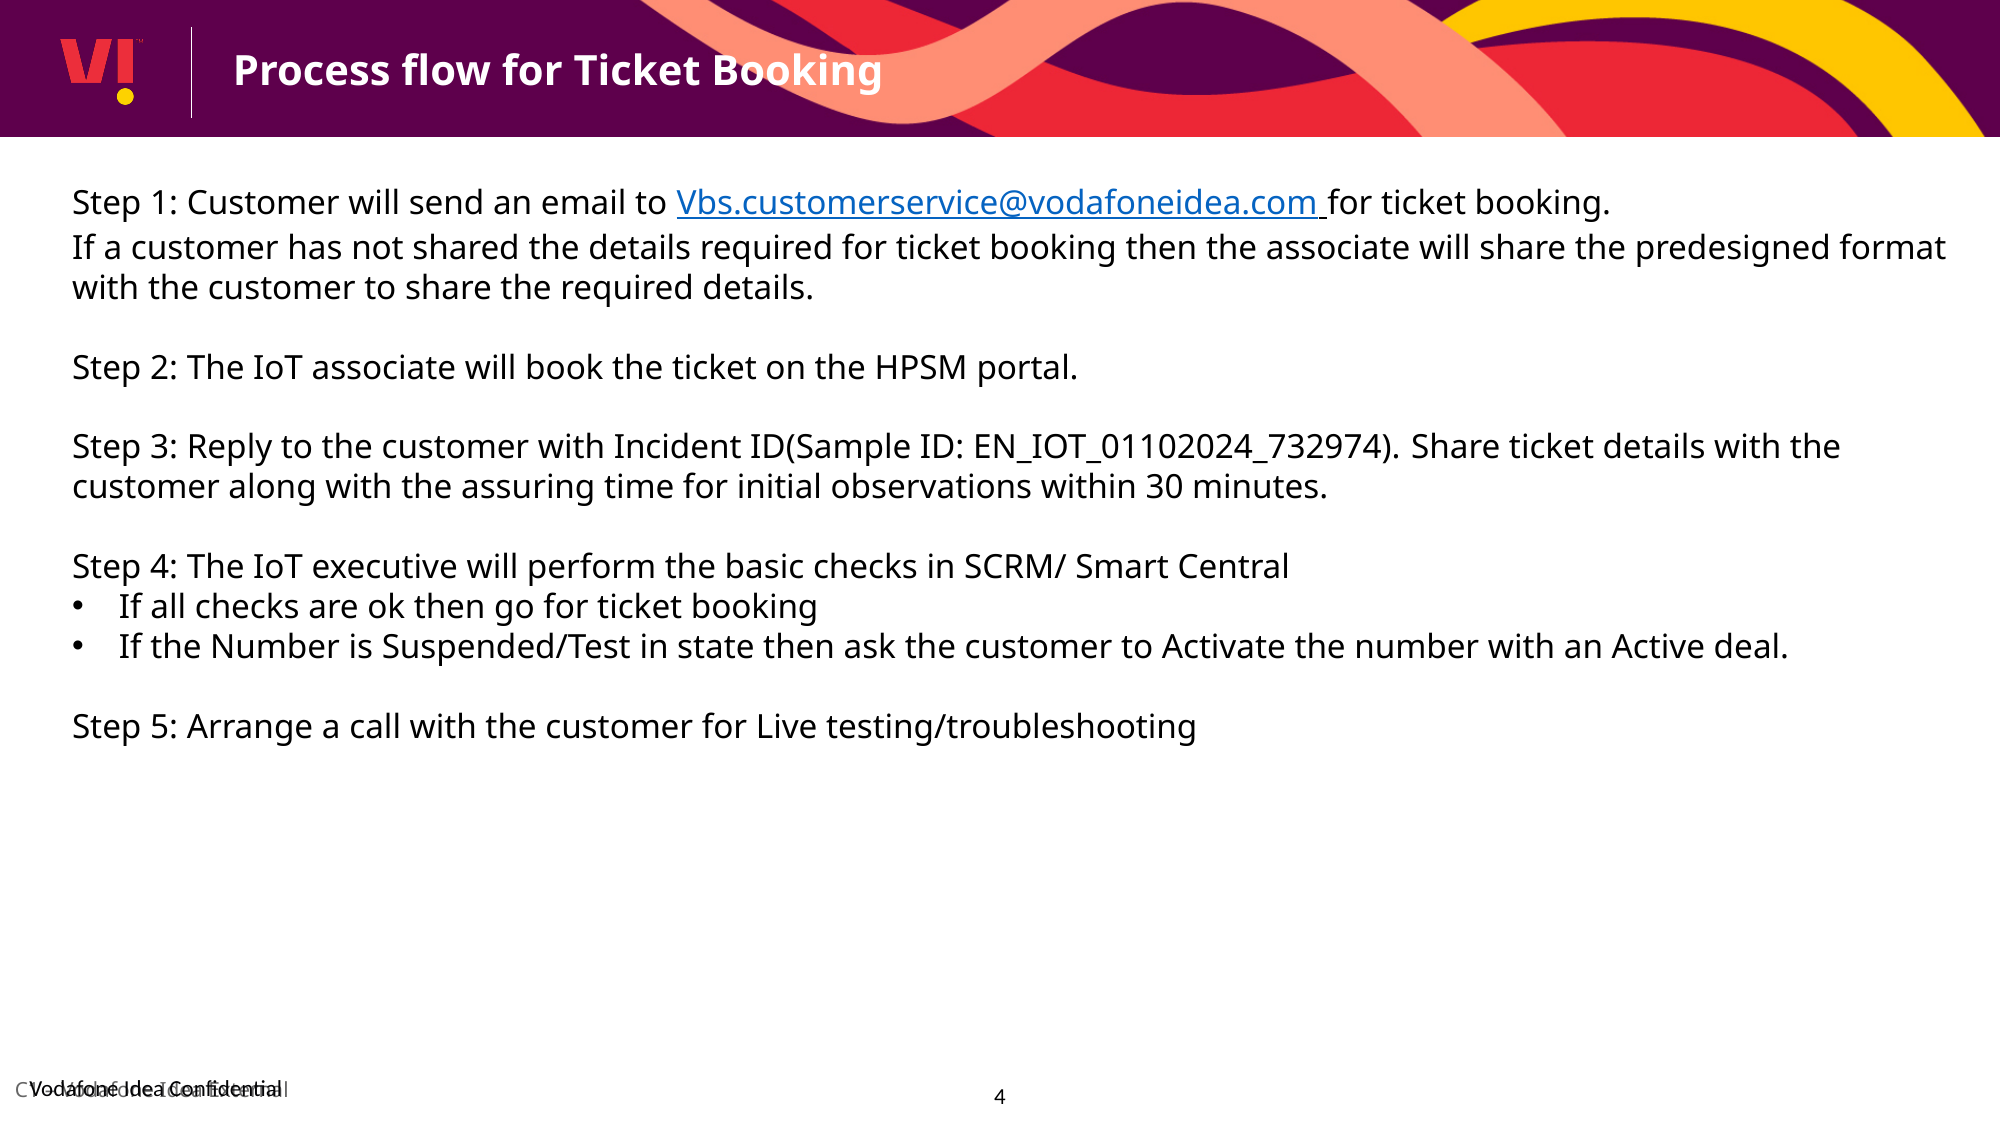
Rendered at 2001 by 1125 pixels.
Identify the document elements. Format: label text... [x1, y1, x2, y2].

picture [0, 0, 2000, 137]
slide_number 4 [928, 1065, 1072, 1125]
text_box Step 1: Customer will send an email to Vbs.customerservice@vodafoneidea.com for ticket booking. If a customer has not shared the details required for ticket booking then the associate will share the predesigned format with the customer to share the required details. Step 2: The IoT associate will book the ticket on the HPSM portal. Step 3: Reply to the customer with Incident ID(Sample ID: EN_IOT_01102024_732974). Share ticket details with the customer along with the assuring time for initial observations within 30 minutes. Step 4: The IoT executive will perform the basic checks in SCRM/ Smart Central If all checks are ok then go for ticket booking If the Number is Suspended/Test in state then ask the customer to Activate the number with an Active deal. Step 5: Arrange a call with the customer for Live testing/troubleshooting [57, 173, 1976, 753]
text_box Process flow for Ticket Booking [218, 36, 1219, 101]
